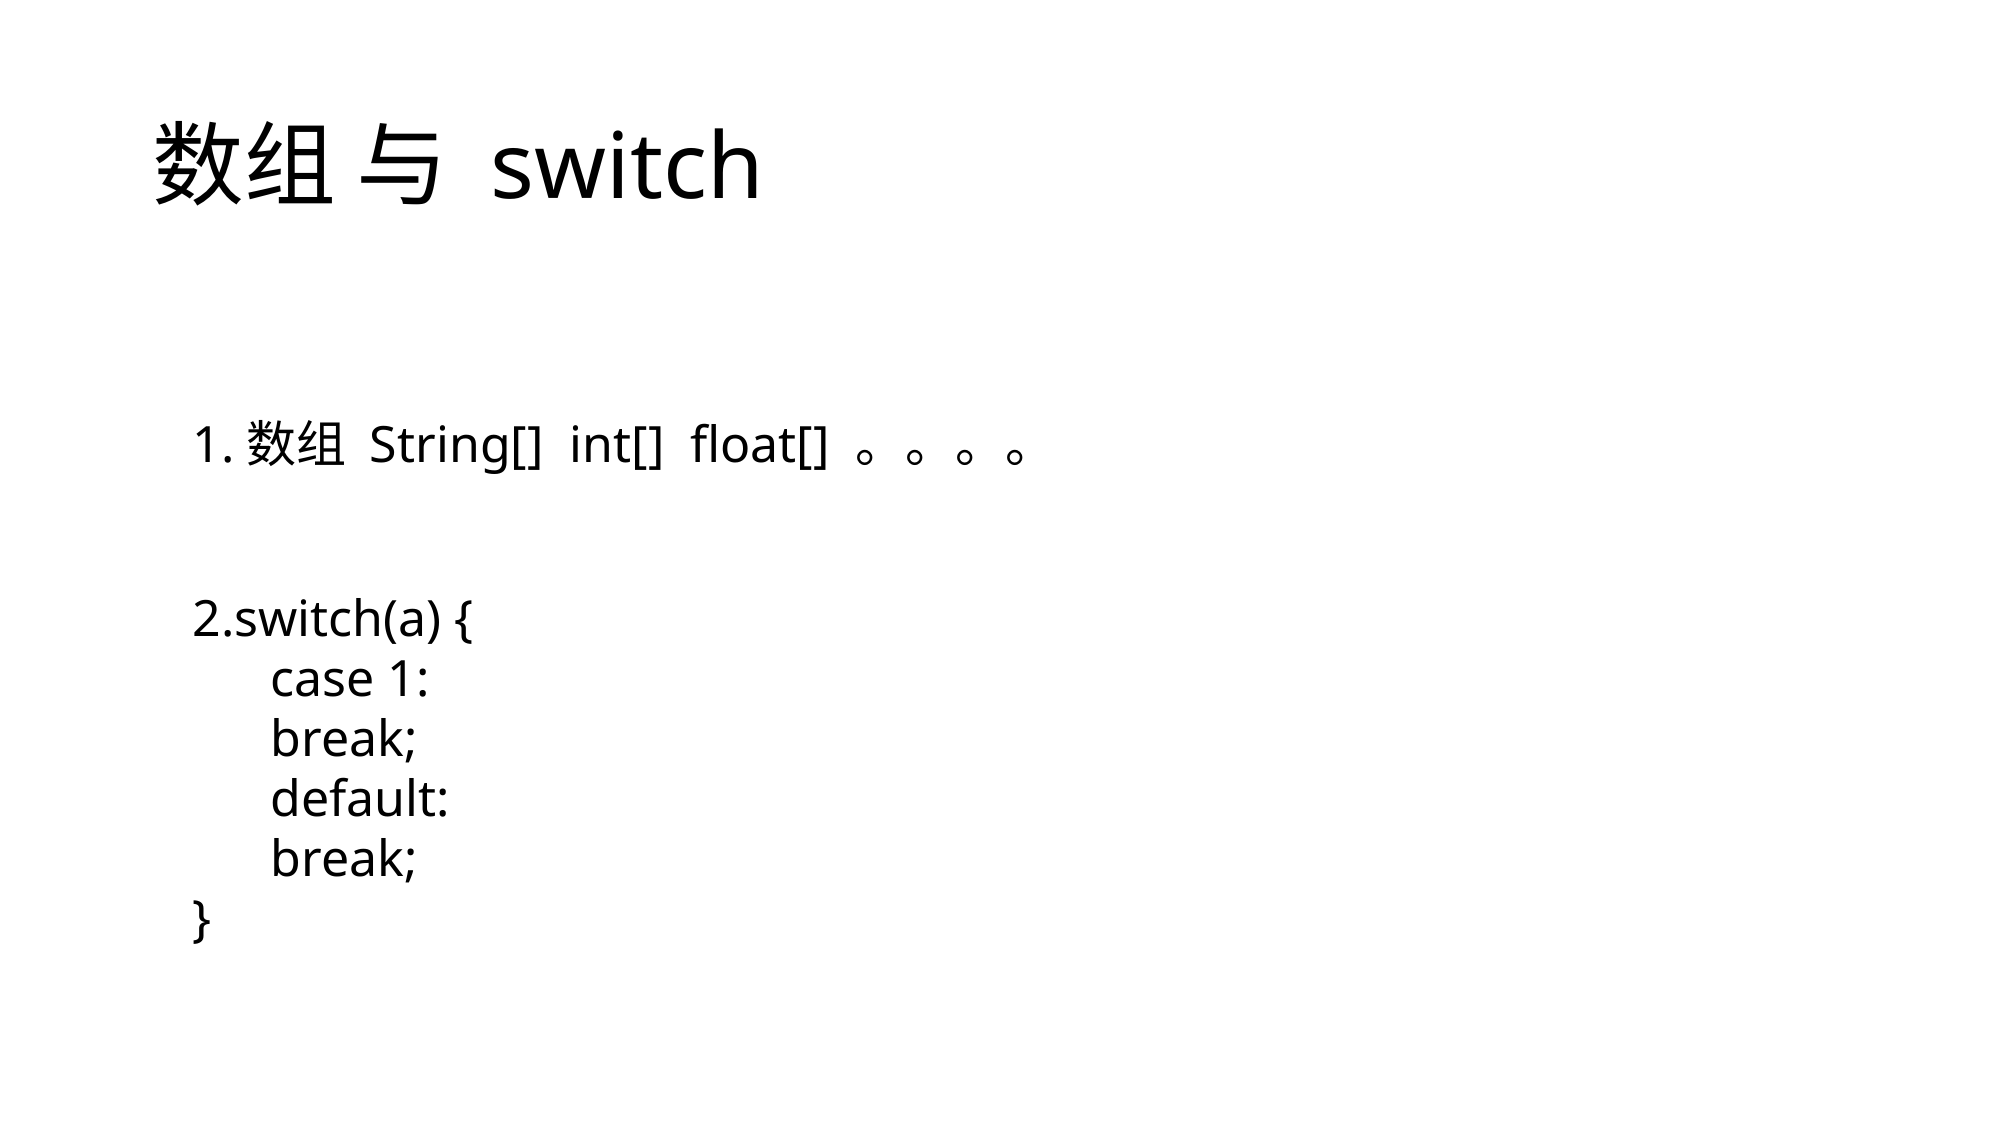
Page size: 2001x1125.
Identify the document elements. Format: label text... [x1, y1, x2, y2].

text_box 1.数组 String[] int[] float[] 。。。。 [177, 404, 1616, 480]
text_box 2.switch(a) { case 1: break; default: break; } [177, 579, 2000, 954]
title 数组 与 switch [137, 59, 1863, 278]
